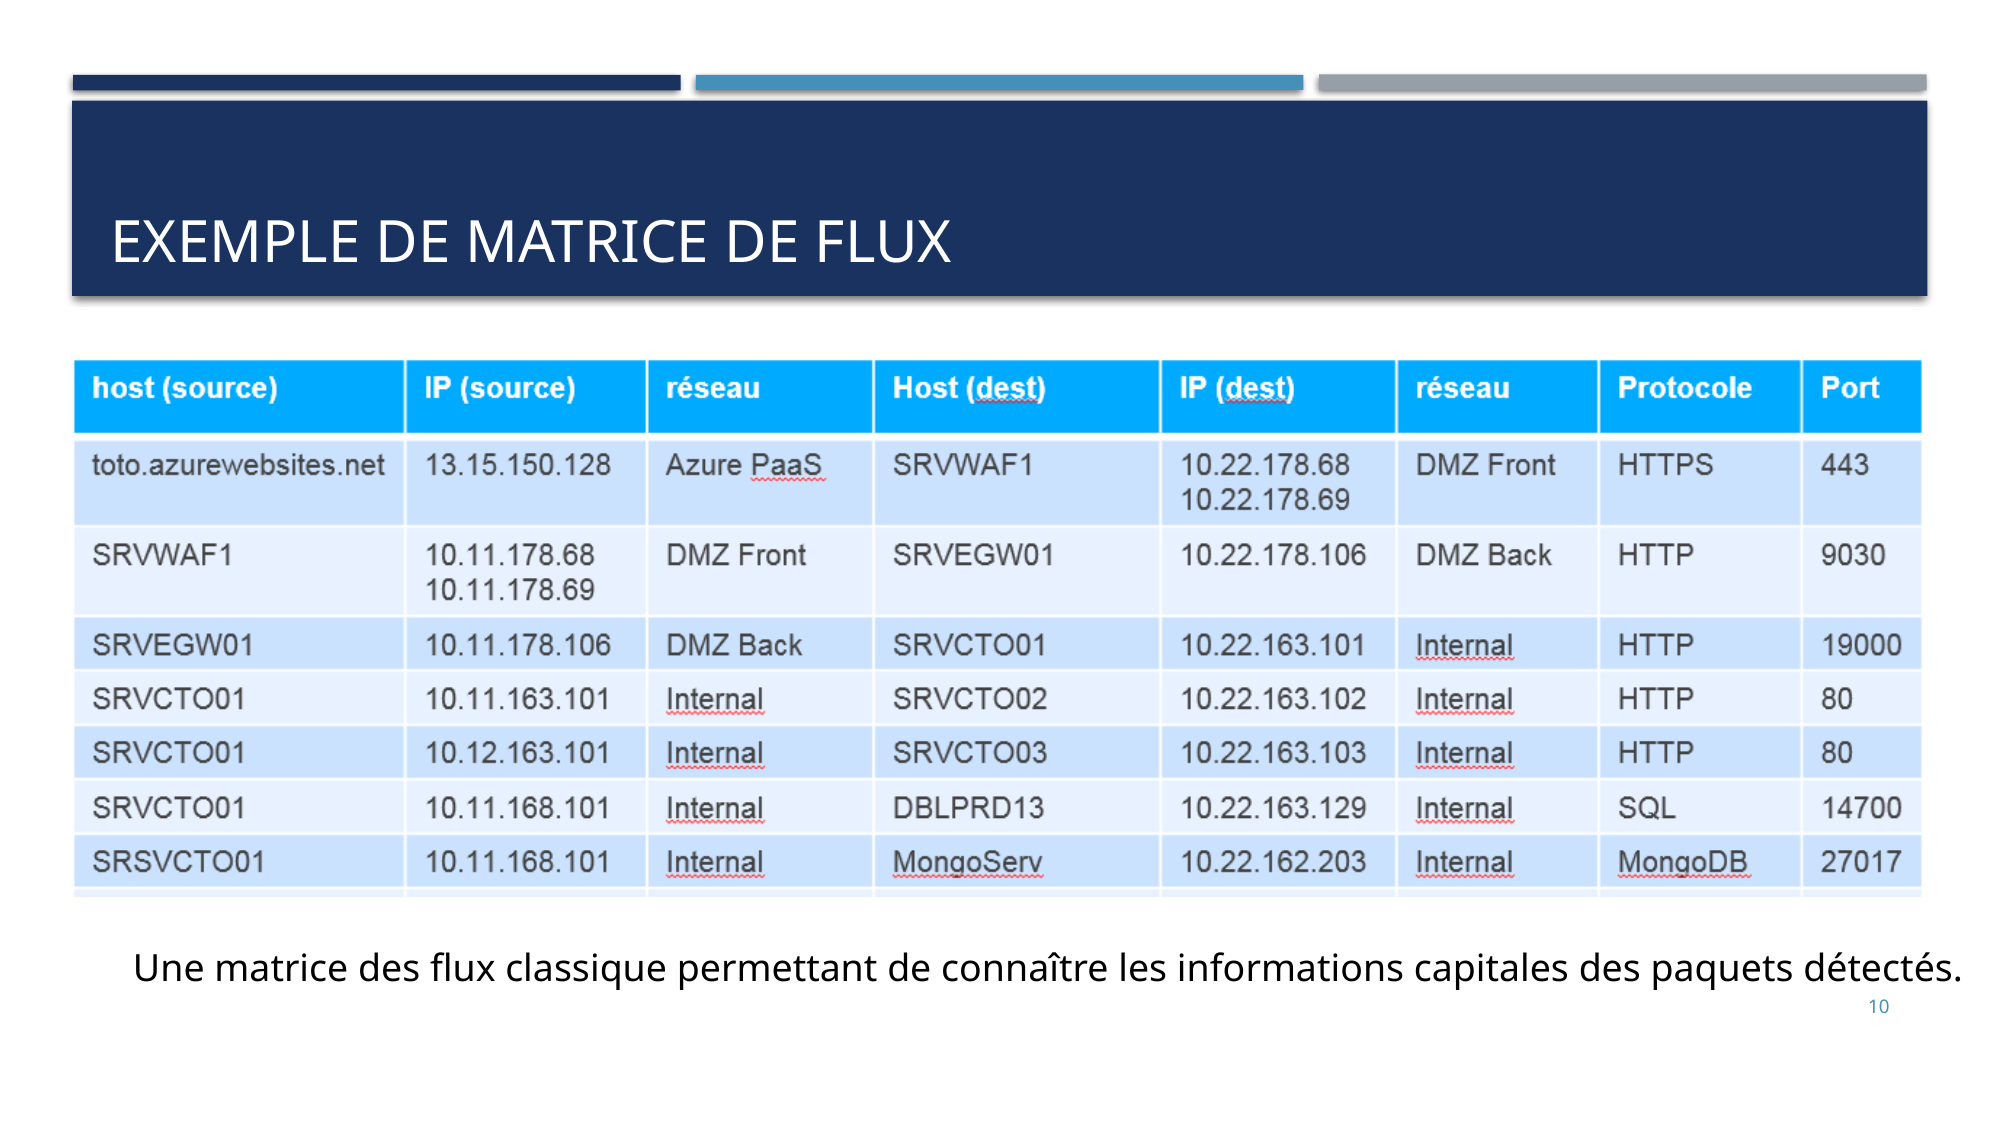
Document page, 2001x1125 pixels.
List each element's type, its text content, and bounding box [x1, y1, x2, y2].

title Exemple de matrice de flux [95, 115, 1905, 282]
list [65, 355, 1933, 897]
text_box Une matrice des flux classique permettant de connaître les informations capitales des paquets détectés. [118, 936, 2000, 997]
slide_number 10 [1732, 997, 1905, 1037]
